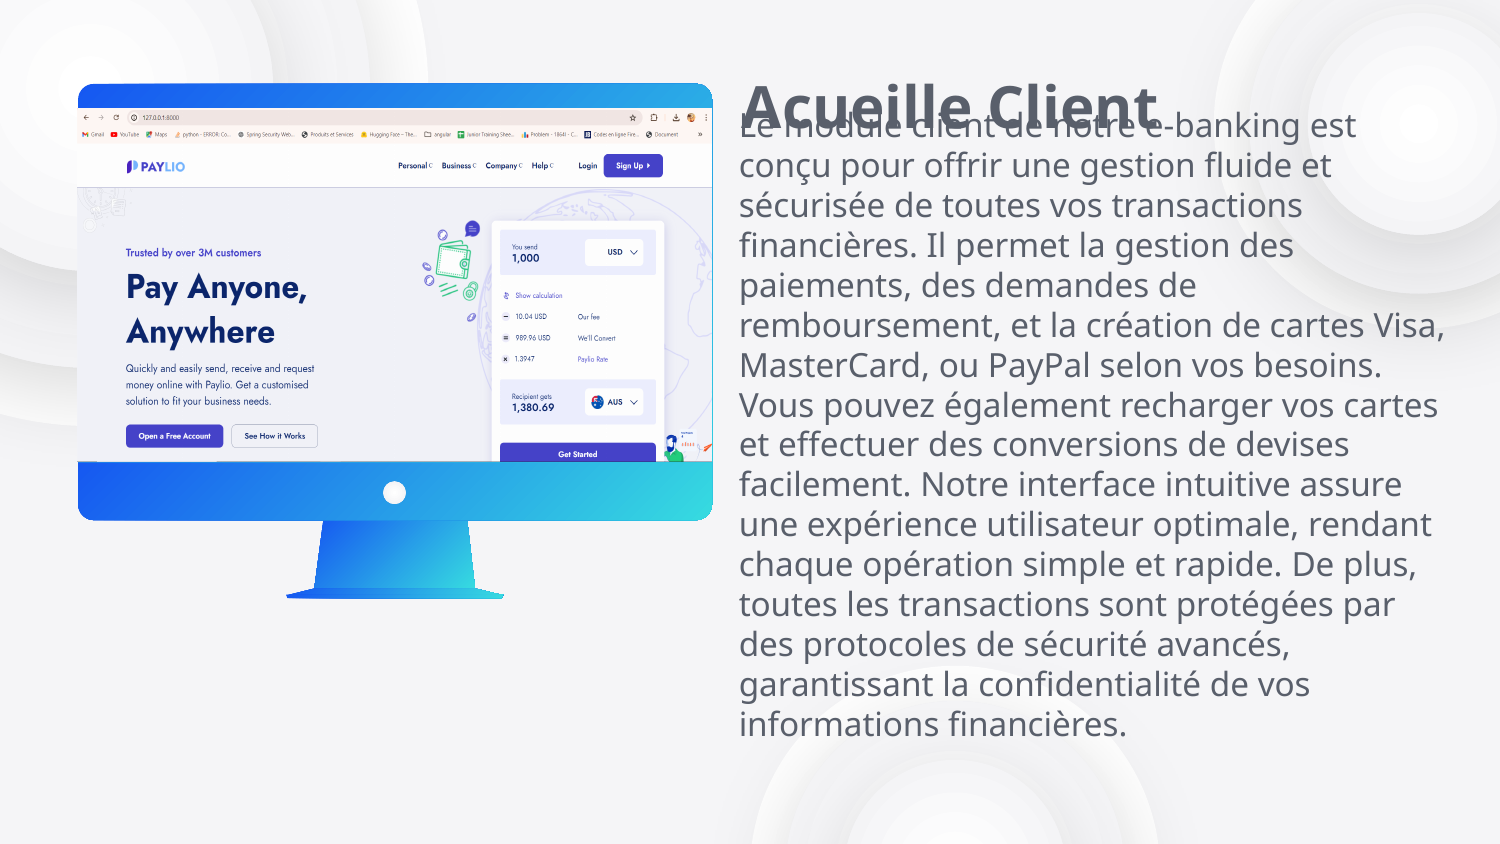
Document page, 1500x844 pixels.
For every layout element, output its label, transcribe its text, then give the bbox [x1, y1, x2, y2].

subtitle Acueille Client [711, 74, 1292, 136]
picture [77, 107, 712, 462]
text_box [77, 83, 713, 108]
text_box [77, 468, 713, 599]
subtitle Le module client de notre e-banking est conçu pour offrir une gestion fluide et sécurisée de toutes vos transactions financières. Il permet la gestion des paiements, des demandes de remboursement, et la création de cartes Visa, MasterCard, ou PayPal selon vos besoins. Vous pouvez également recharger vos cartes et effectuer des conversions de devises facilement. Notre interface intuitive assure une expérience utilisateur optimale, rendant chaque opération simple et rapide. De plus, toutes les transactions sont protégées par des protocoles de sécurité avancés, garantissant la confidentialité de vos informations financières. [723, 108, 1474, 740]
